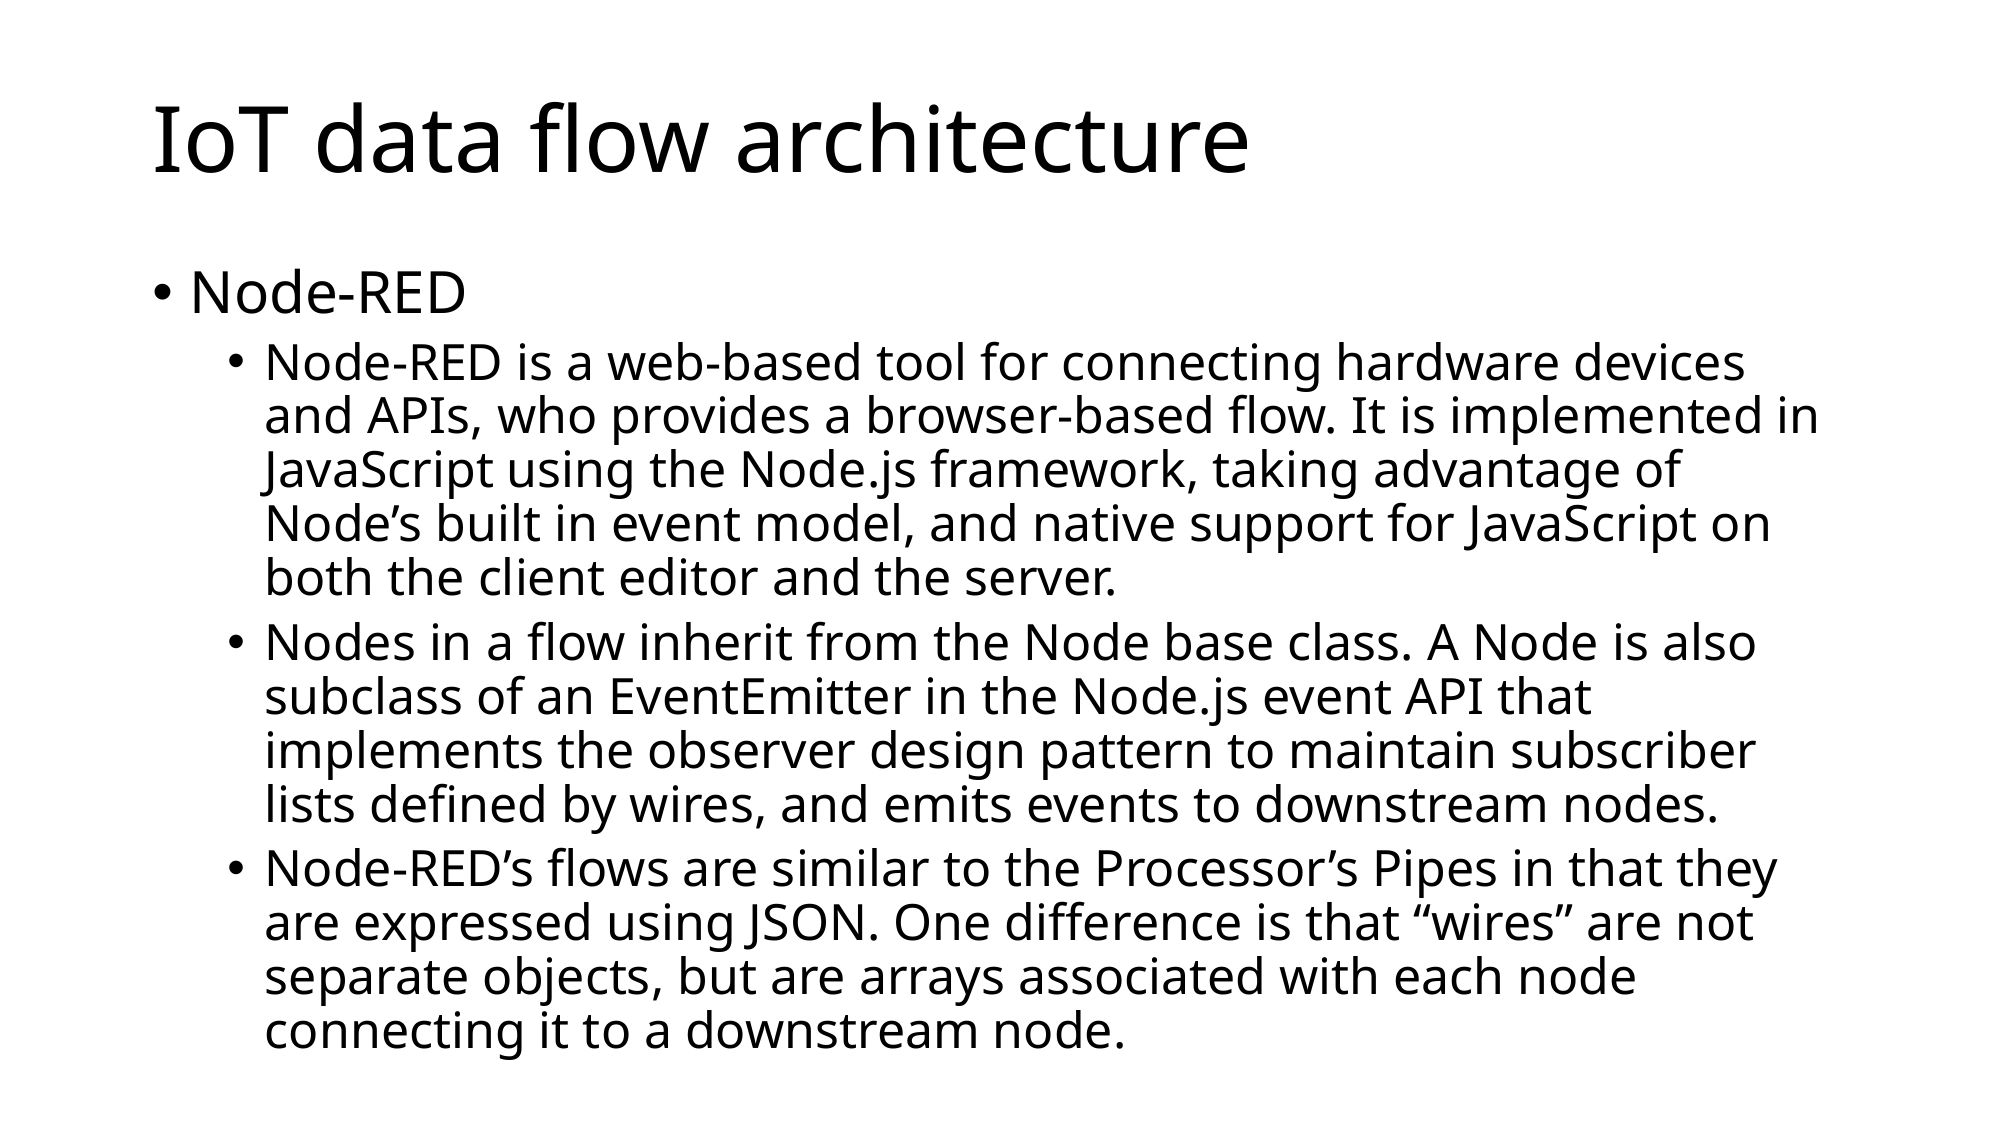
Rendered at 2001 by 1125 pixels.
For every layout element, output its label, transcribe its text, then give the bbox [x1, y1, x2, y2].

list Node-RED Node-RED is a web-based tool for connecting hardware devices and APIs, who provides a browser-based flow. It is implemented in JavaScript using the Node.js framework, taking advantage of Node’s built in event model, and native support for JavaScript on both the client editor and the server. Nodes in a flow inherit from the Node base class. A Node is also subclass of an EventEmitter in the Node.js event API that implements the observer design pattern to maintain subscriber lists defined by wires, and emits events to downstream nodes. Node-RED’s flows are similar to the Processor’s Pipes in that they are expressed using JSON. One difference is that “wires” are not separate objects, but are arrays associated with each node connecting it to a downstream node. [137, 255, 1863, 1014]
title IoT data flow architecture [137, 59, 1863, 227]
